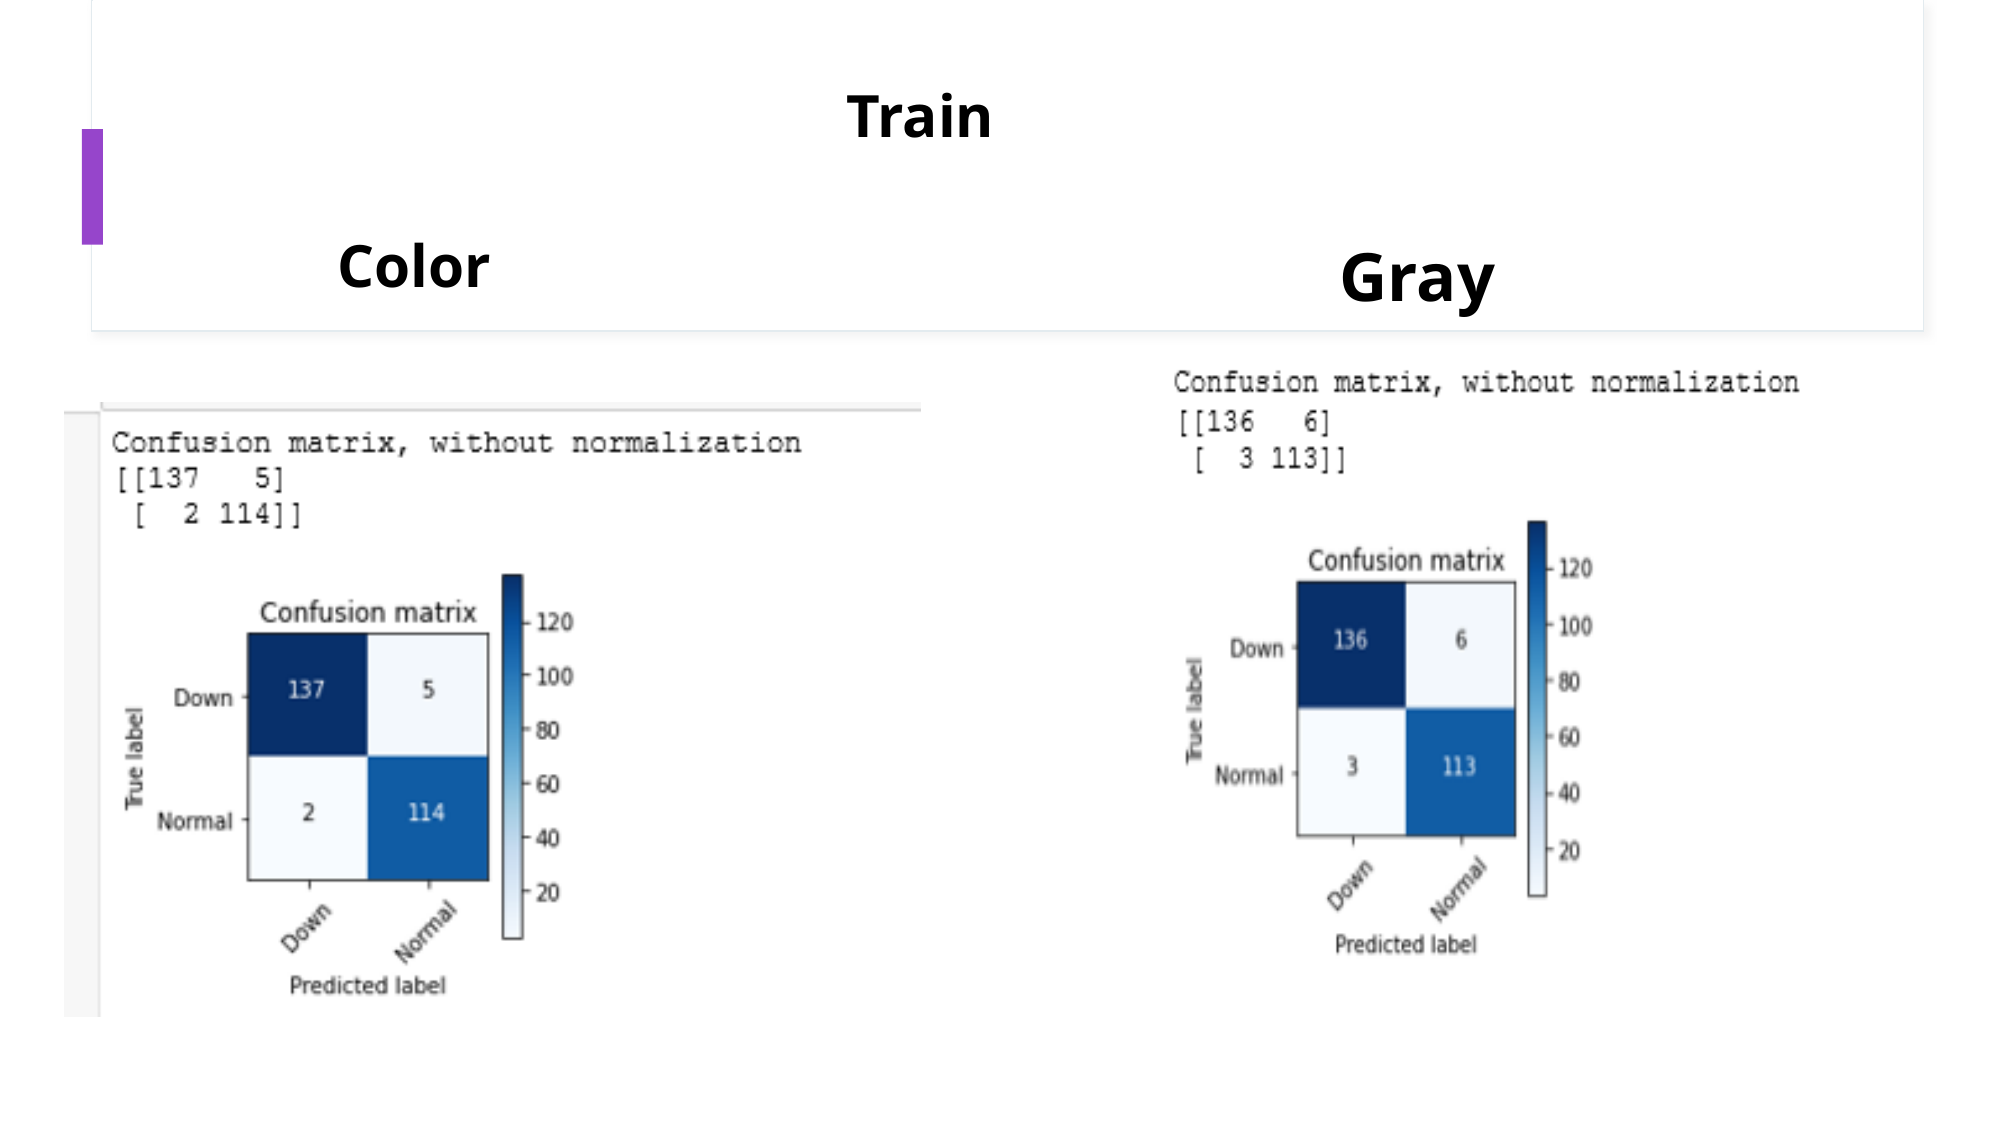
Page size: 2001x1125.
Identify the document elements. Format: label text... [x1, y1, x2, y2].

picture [64, 402, 921, 1017]
text_box Gray [1197, 213, 1637, 347]
text_box Train [700, 80, 1140, 213]
picture [1135, 361, 2000, 998]
text_box Color [194, 202, 634, 335]
